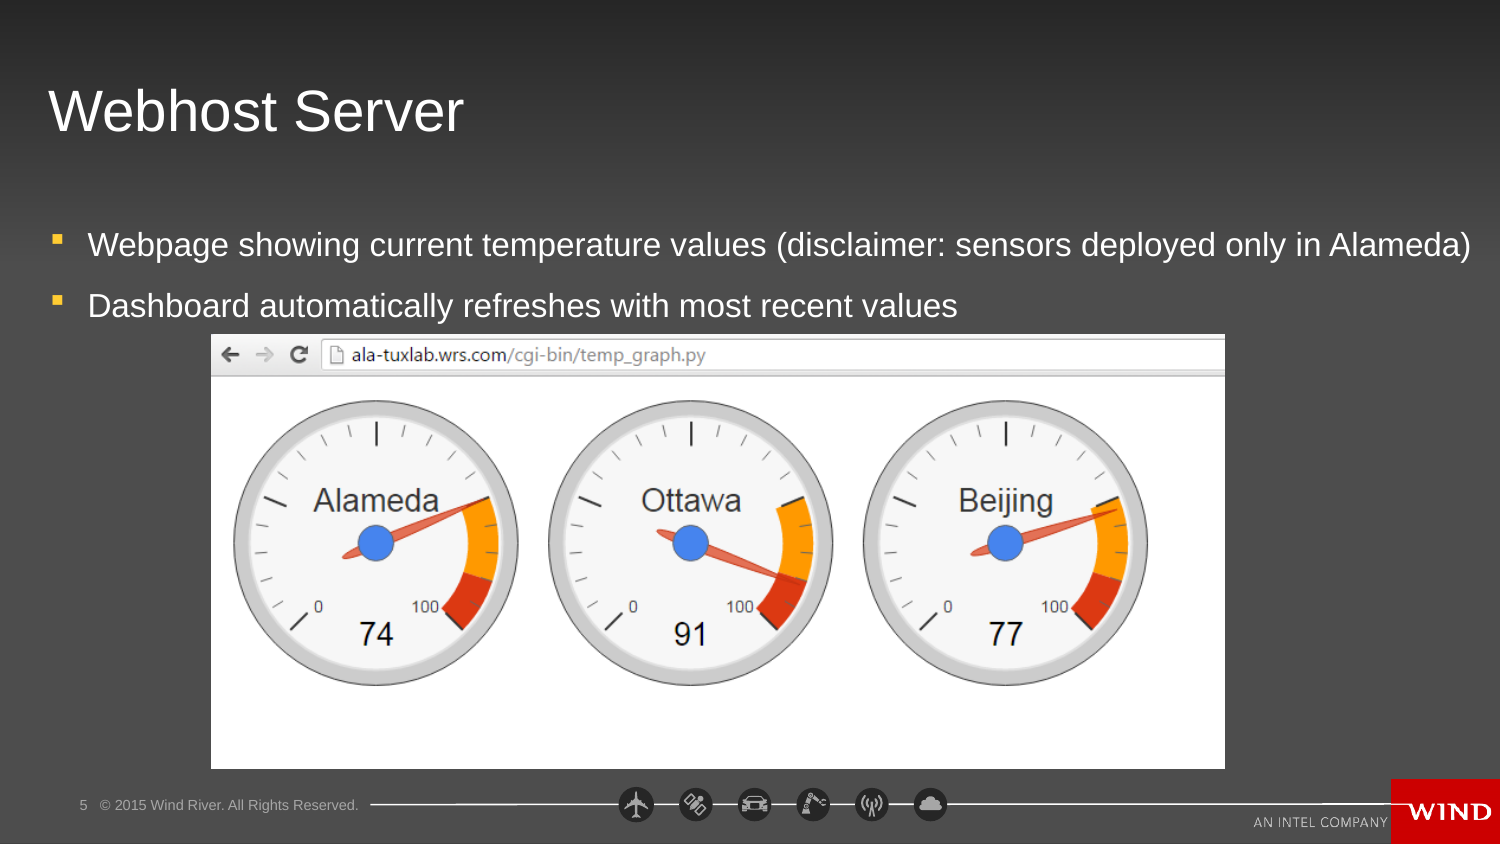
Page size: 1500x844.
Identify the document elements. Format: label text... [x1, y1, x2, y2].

picture [1391, 779, 1500, 844]
title Webhost Server [48, 83, 1455, 144]
list Webpage showing current temperature values (disclaimer: sensors deployed only in Alameda) Dashboard automatically refreshes with most recent values [49, 227, 1487, 363]
picture [211, 334, 1226, 769]
picture [1253, 816, 1388, 828]
